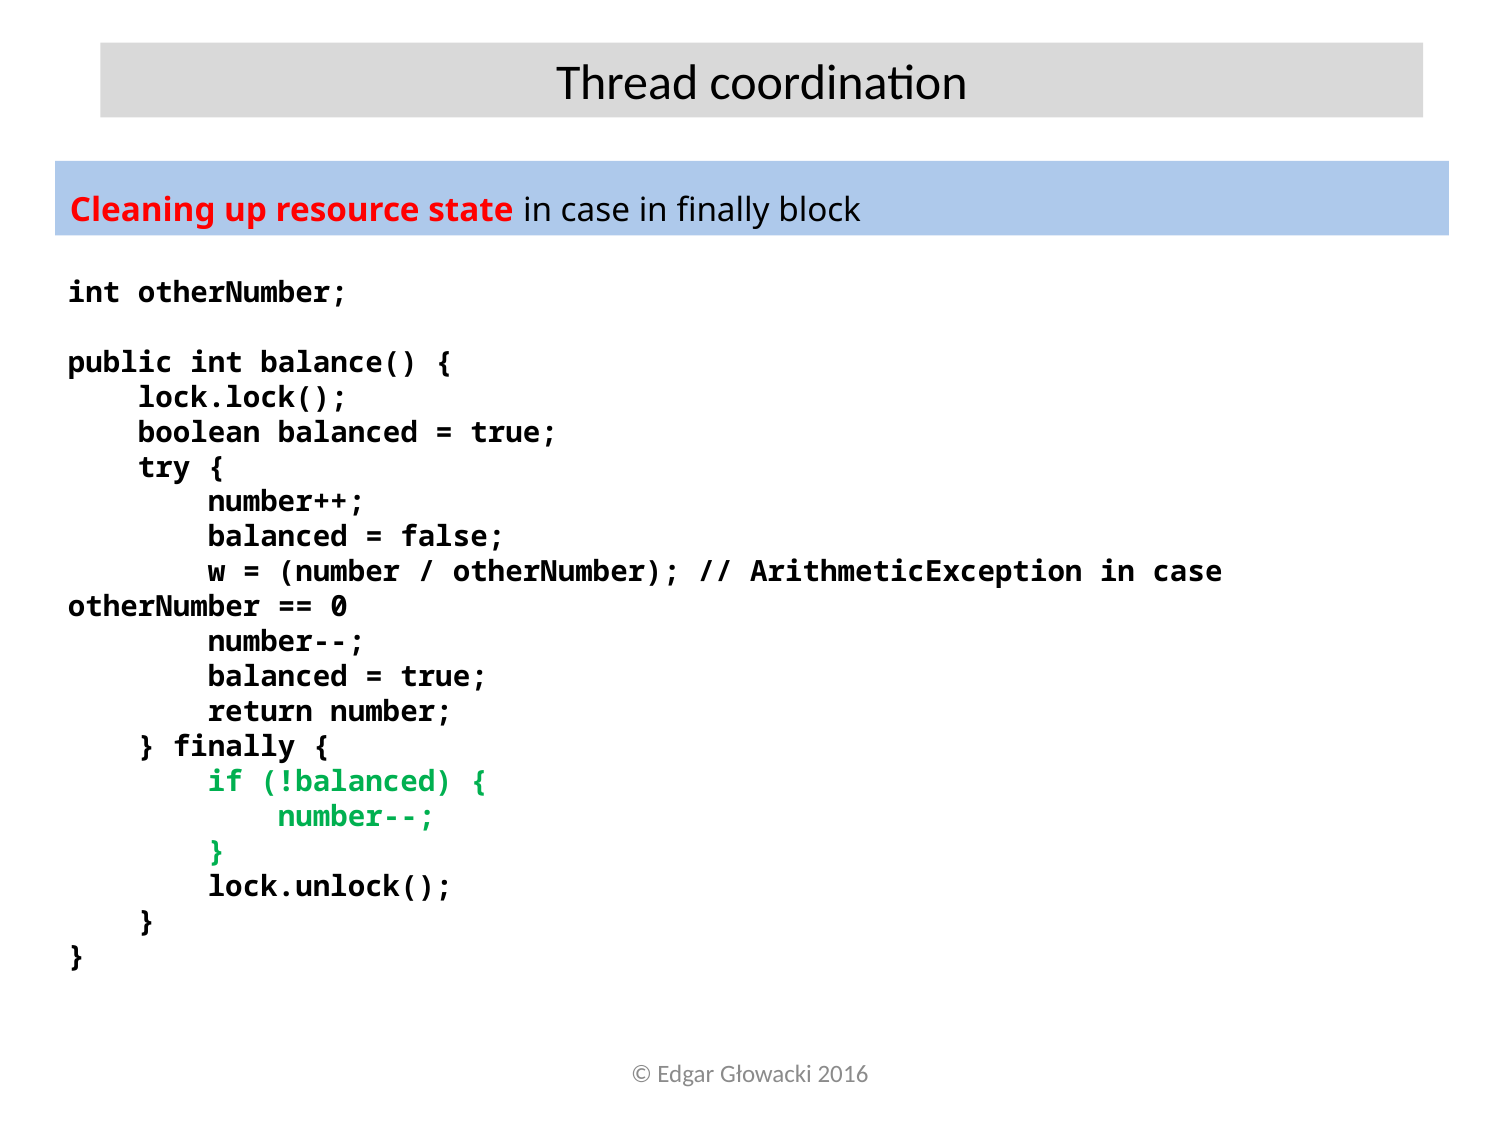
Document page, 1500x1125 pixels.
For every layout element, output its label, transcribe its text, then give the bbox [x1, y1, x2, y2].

text_box Thread coordination [100, 42, 1424, 118]
text_box int otherNumber; public int balance() { lock.lock(); boolean balanced = true; try { number++; balanced = false; w = (number / otherNumber); // ArithmeticException in case otherNumber == 0 number--; balanced = true; return number; } finally { if (!balanced) { number--; } lock.unlock(); } } [53, 265, 1447, 980]
footer © Edgar Głowacki 2016 [512, 1042, 988, 1103]
text_box Cleaning up resource state in case in finally block [55, 160, 1449, 236]
